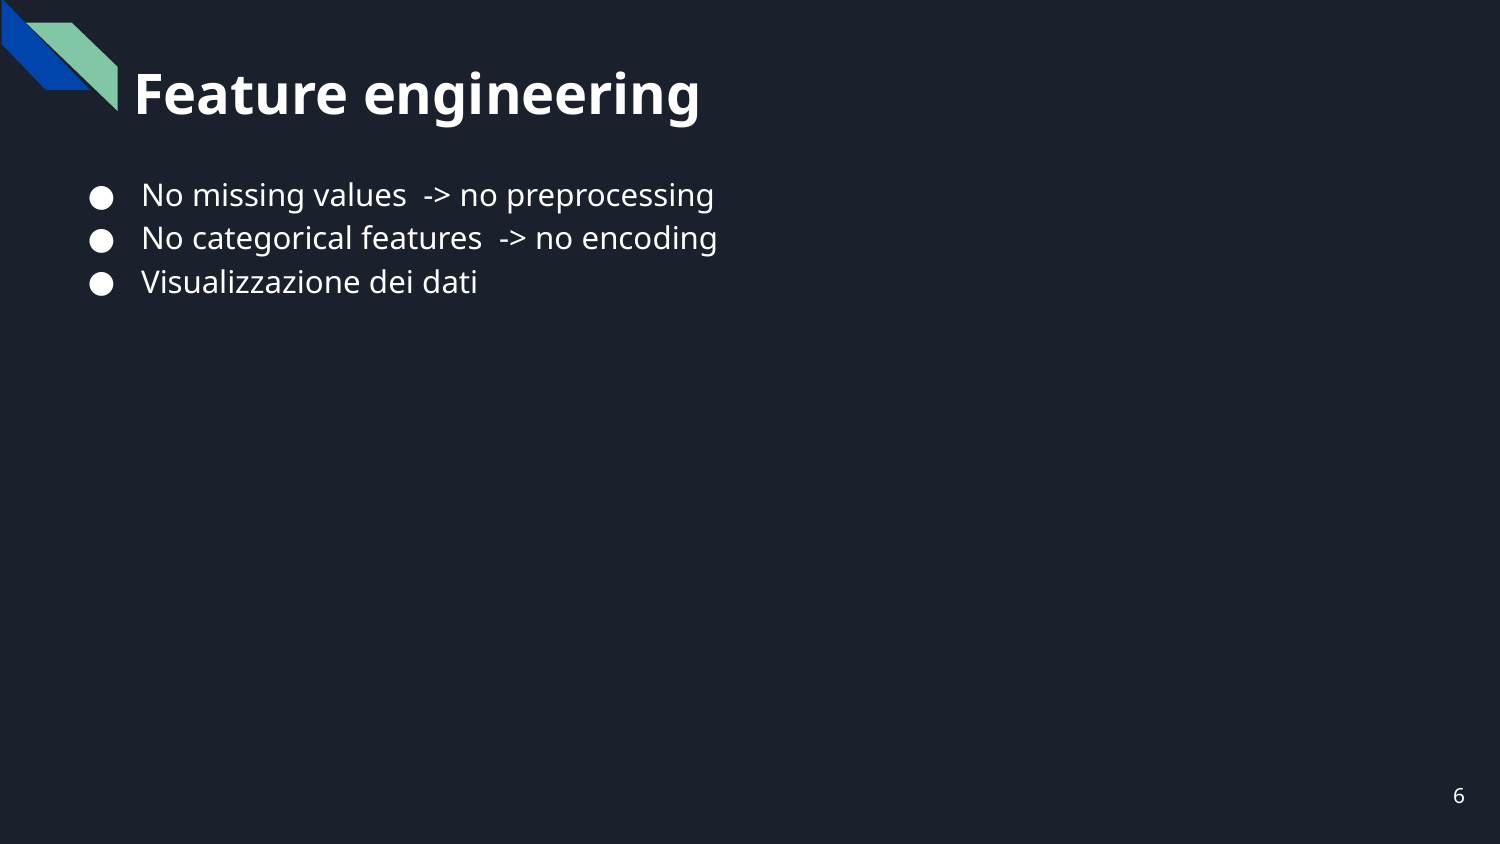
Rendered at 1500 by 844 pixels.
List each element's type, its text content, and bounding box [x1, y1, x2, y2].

title Feature engineering [118, 43, 1273, 142]
list No missing values -> no preprocessing No categorical features -> no encoding Visualizzazione dei dati [51, 155, 1449, 787]
slide_number ‹#› [1389, 764, 1480, 830]
